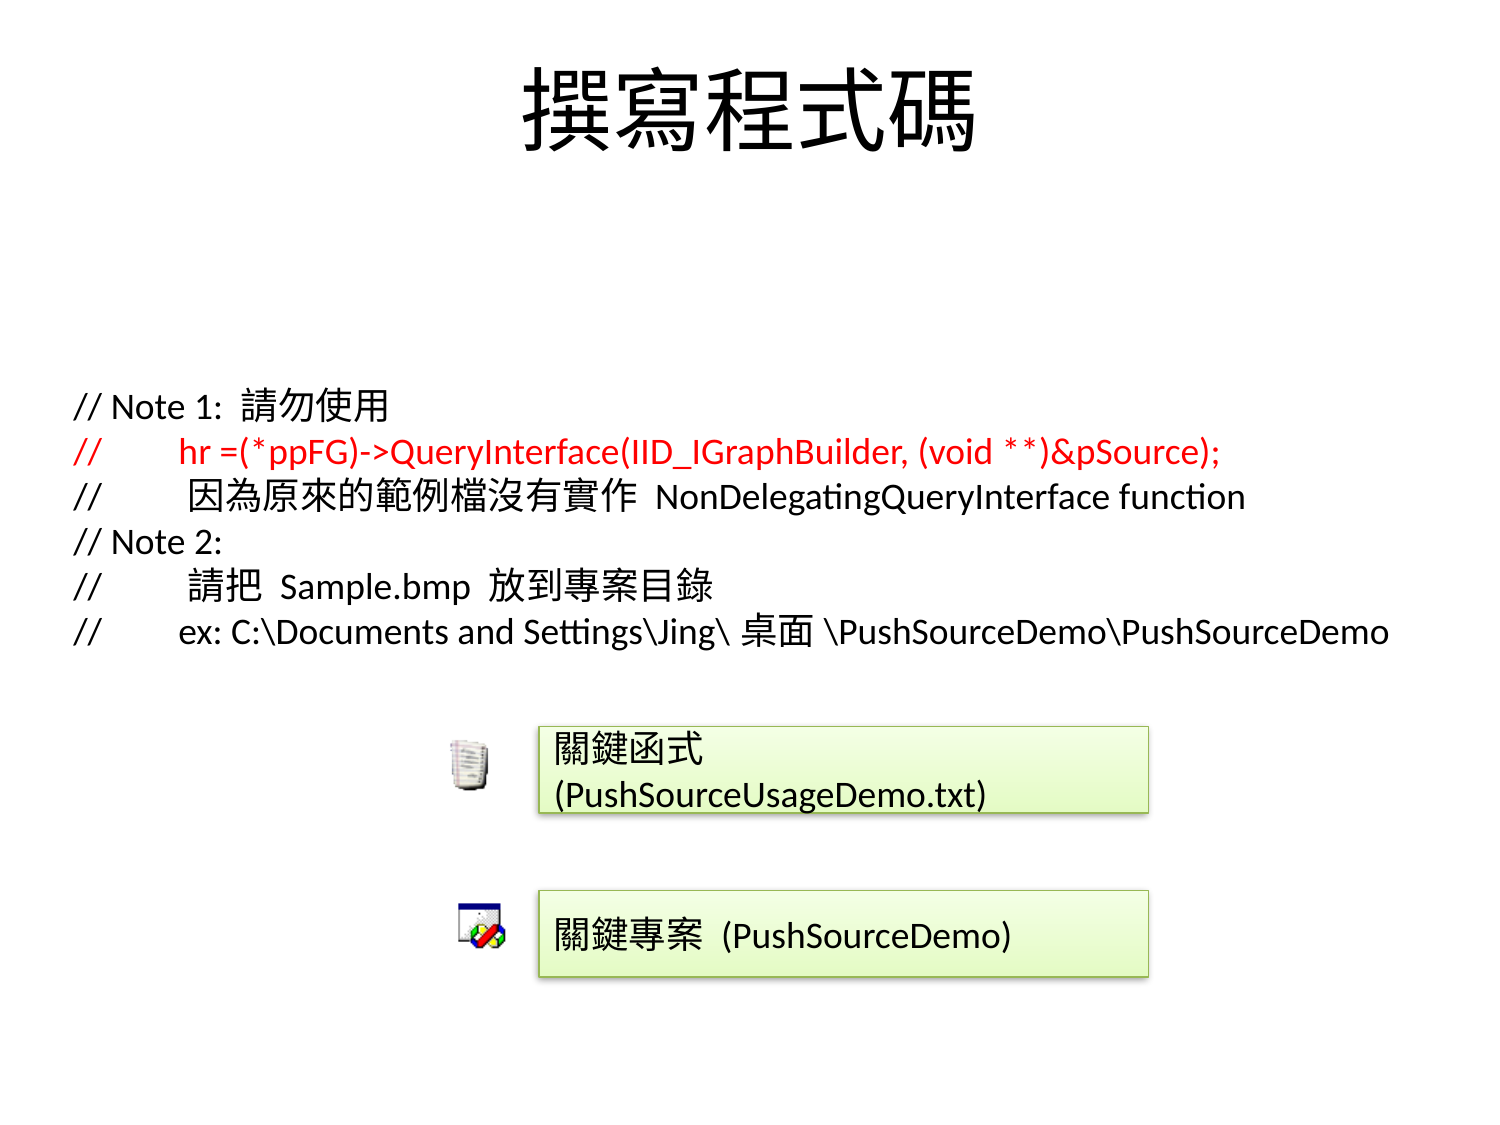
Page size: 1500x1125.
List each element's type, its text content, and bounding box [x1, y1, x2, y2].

text_box 關鍵專案 (PushSourceDemo) [538, 890, 1149, 978]
text_box 撰寫程式碼 [74, 45, 1425, 233]
text_box // Note 1: 請勿使用 // hr =(*ppFG)->QueryInterface(IID_IGraphBuilder, (void **)&pSource); // 因為原來的範例檔沒有實作 NonDelegatingQueryInterface function // Note 2: // 請把 Sample.bmp 放到專案目錄 // ex: C:\Documents and Settings\Jing\桌面\PushSourceDemo\PushSourceDemo [58, 374, 1442, 660]
text_box 關鍵函式 (PushSourceUsageDemo.txt) [538, 726, 1149, 814]
picture [456, 902, 508, 950]
picture [433, 726, 509, 802]
